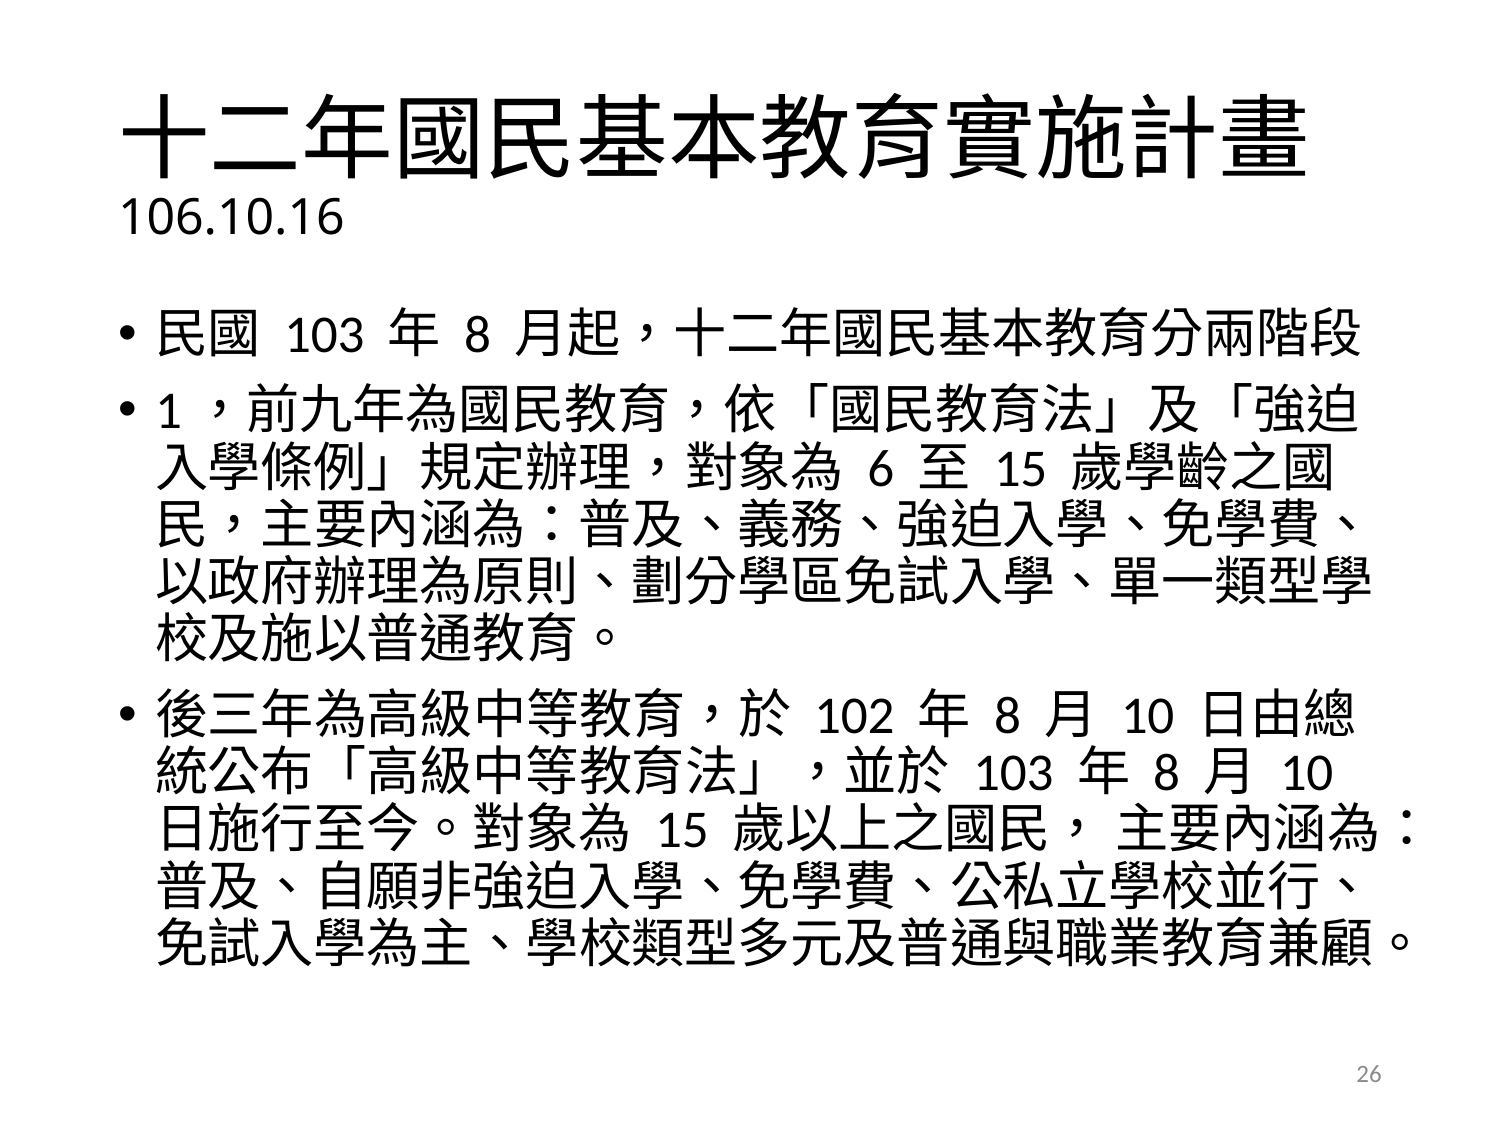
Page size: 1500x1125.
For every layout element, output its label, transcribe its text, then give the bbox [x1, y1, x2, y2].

title 十二年國民基本教育實施計畫 106.10.16 [103, 59, 1397, 278]
list 民國 103 年 8 月起，十二年國民基本教育分兩階段 1，前九年為國民教育，依「國民教育法」及「強迫入學條例」規定辦理，對象為 6 至 15 歲學齡之國民，主要內涵為：普及、義務、強迫入學、免學費、以政府辦理為原則、劃分學區免試入學、單一類型學校及施以普通教育。 後三年為高級中等教育，於 102 年 8 月 10 日由總統公布「高級中等教育法」，並於 103 年 8 月 10 日施行至今。對象為 15 歲以上之國民， 主要內涵為：普及、自願非強迫入學、免學費、公私立學校並行、免試入學為主、學校類型多元及普通與職業教育兼顧。 [103, 299, 1397, 1014]
slide_number 26 [1059, 1042, 1397, 1103]
